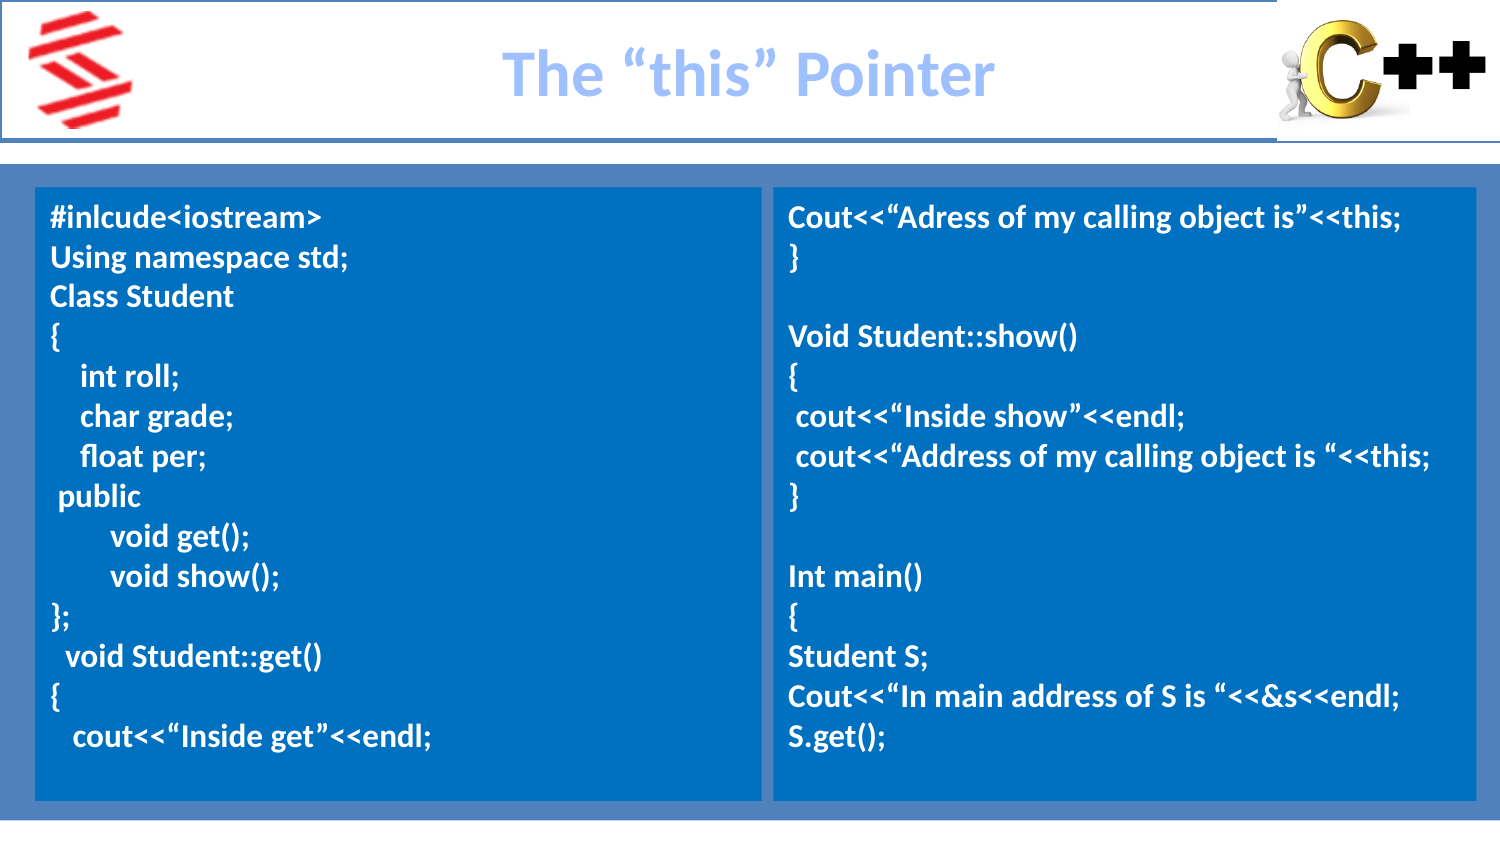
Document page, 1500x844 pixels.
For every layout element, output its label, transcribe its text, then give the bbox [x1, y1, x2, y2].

title The “this” Pointer [0, 0, 1274, 143]
picture [1277, 0, 1500, 141]
text_box Cout<<“Adress of my calling object is”<<this; } Void Student::show() { cout<<“Inside show”<<endl; cout<<“Address of my calling object is “<<this; } Int main() { Student S; Cout<<“In main address of S is “<<&s<<endl; S.get(); [773, 187, 1477, 801]
text_box #inlcude<iostream> Using namespace std; Class Student { int roll; char grade; float per; public void get(); void show(); }; void Student::get() { cout<<“Inside get”<<endl; [35, 187, 762, 801]
text_box . [0, 162, 1500, 822]
picture [23, 11, 141, 130]
text_box [23, 175, 750, 272]
